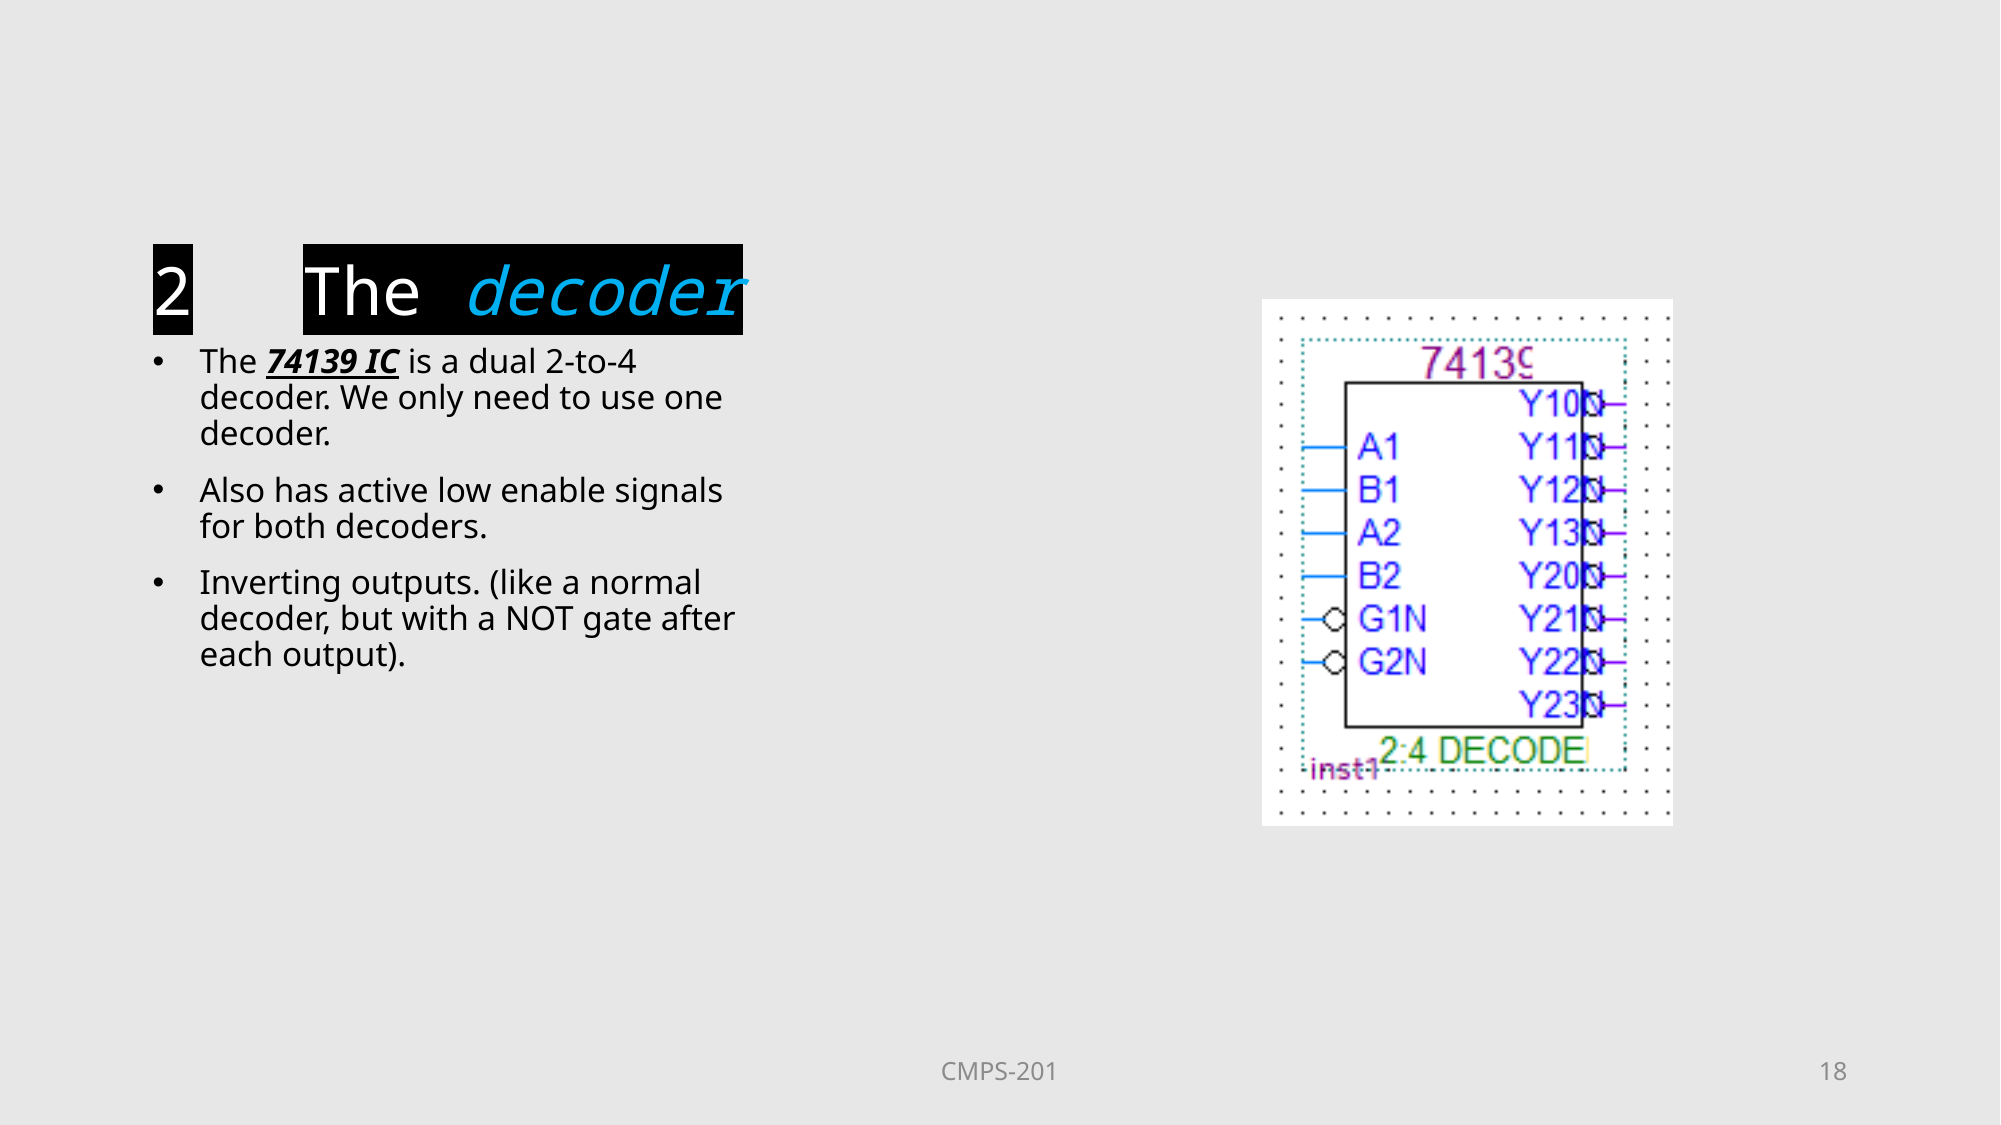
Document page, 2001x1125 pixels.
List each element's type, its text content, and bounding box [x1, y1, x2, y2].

picture [1262, 299, 1673, 826]
title 2 The decoder [137, 75, 783, 337]
list The 74139 IC is a dual 2-to-4 decoder. We only need to use one decoder. Also has active low enable signals for both decoders. Inverting outputs. (like a normal decoder, but with a NOT gate after each output). [137, 337, 783, 963]
footer CMPS-201 [662, 1042, 1338, 1103]
slide_number 18 [1412, 1042, 1863, 1103]
